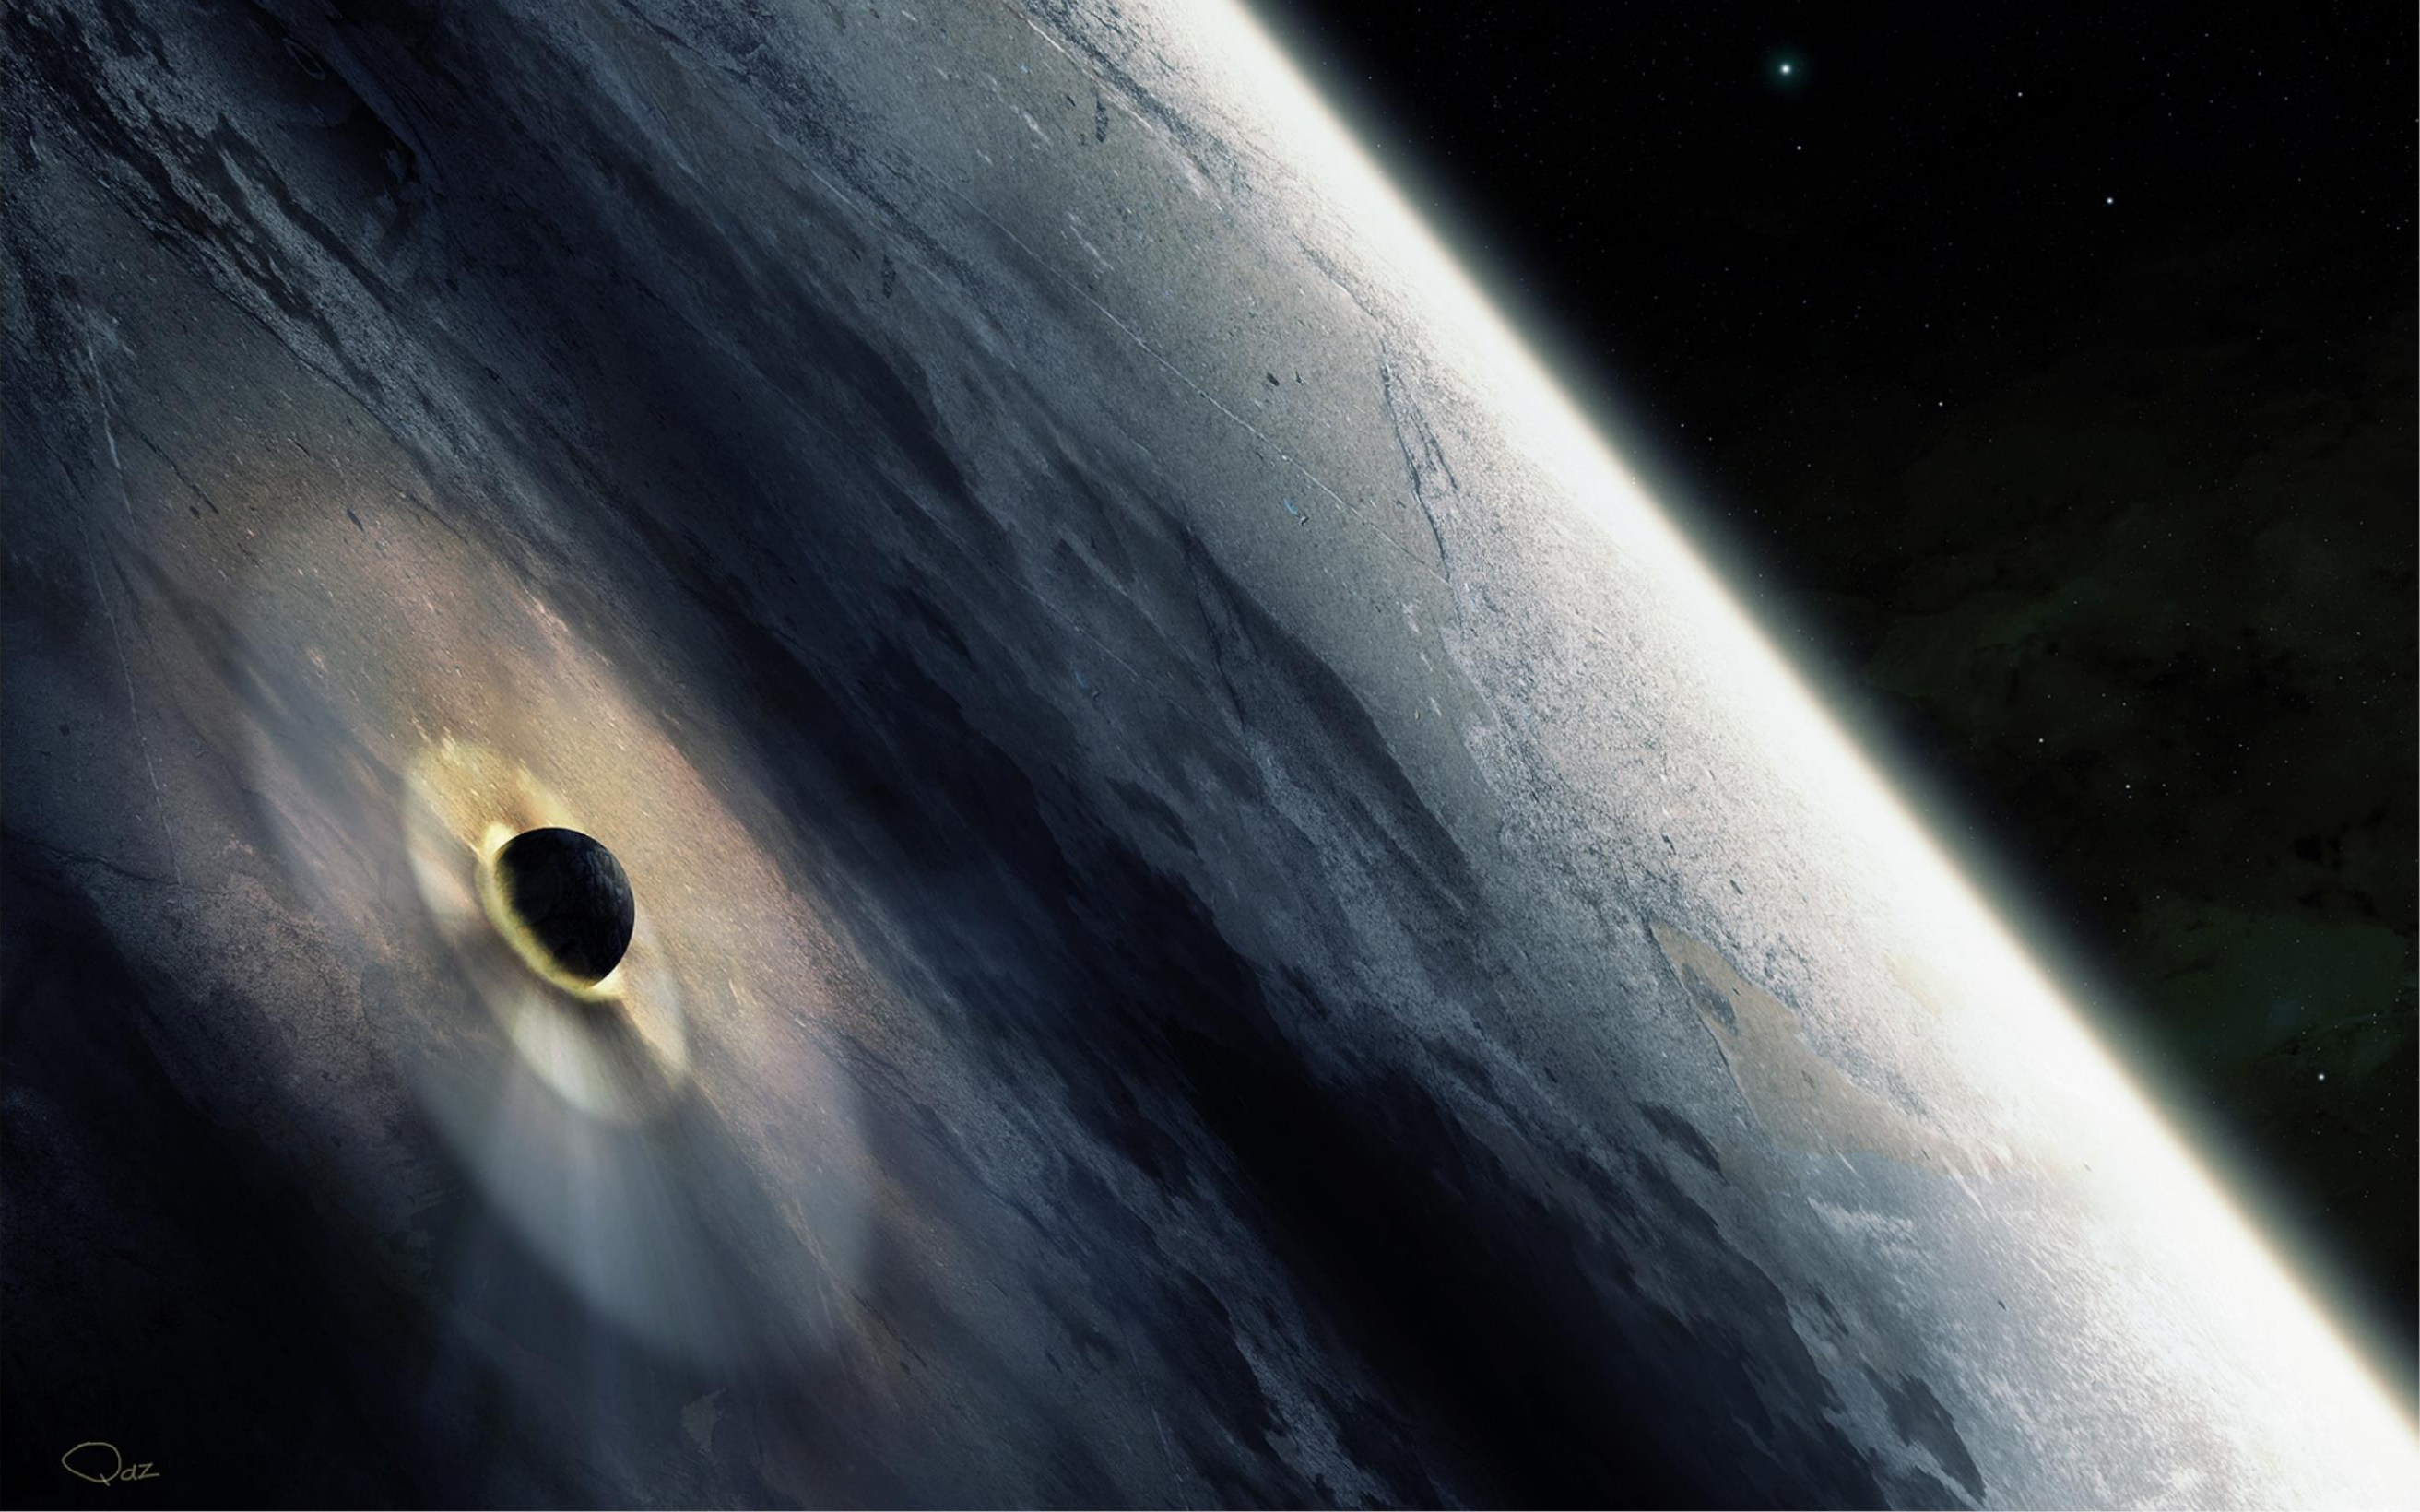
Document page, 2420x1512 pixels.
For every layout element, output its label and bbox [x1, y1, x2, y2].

text_box [0, 0, 2420, 1512]
